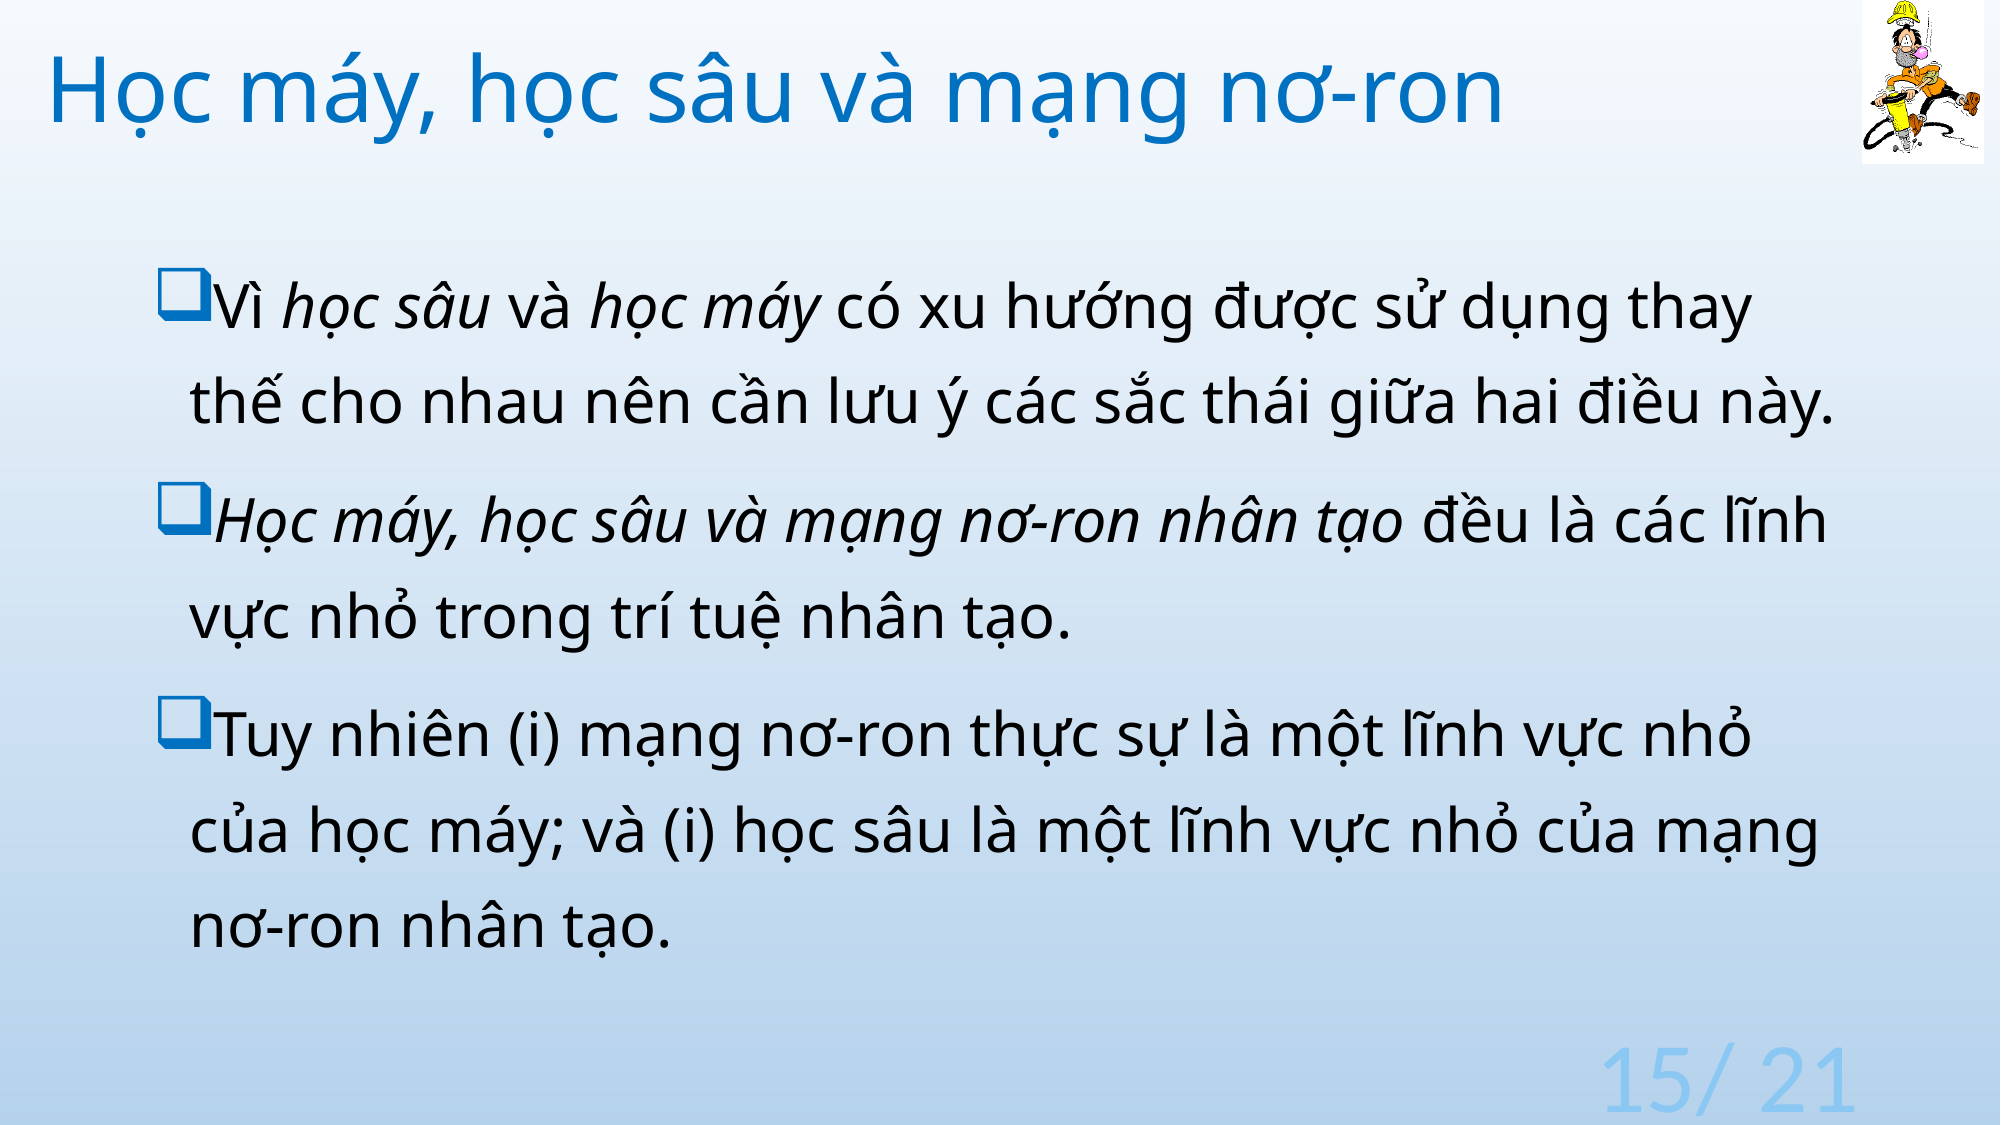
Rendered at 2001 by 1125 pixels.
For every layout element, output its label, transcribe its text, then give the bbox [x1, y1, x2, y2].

picture [1862, 0, 1984, 164]
list Vì học sâu và học máy có xu hướng được sử dụng thay thế cho nhau nên cần lưu ý các sắc thái giữa hai điều này. Học máy, học sâu và mạng nơ-ron nhân tạo đều là các lĩnh vực nhỏ trong trí tuệ nhân tạo. Tuy nhiên (i) mạng nơ-ron thực sự là một lĩnh vực nhỏ của học máy; và (i) học sâu là một lĩnh vực nhỏ của mạng nơ-ron nhân tạo. [137, 237, 1863, 1014]
title Học máy, học sâu và mạng nơ-ron [30, 25, 1756, 160]
slide_number 15/ 21 [1424, 1042, 1875, 1103]
